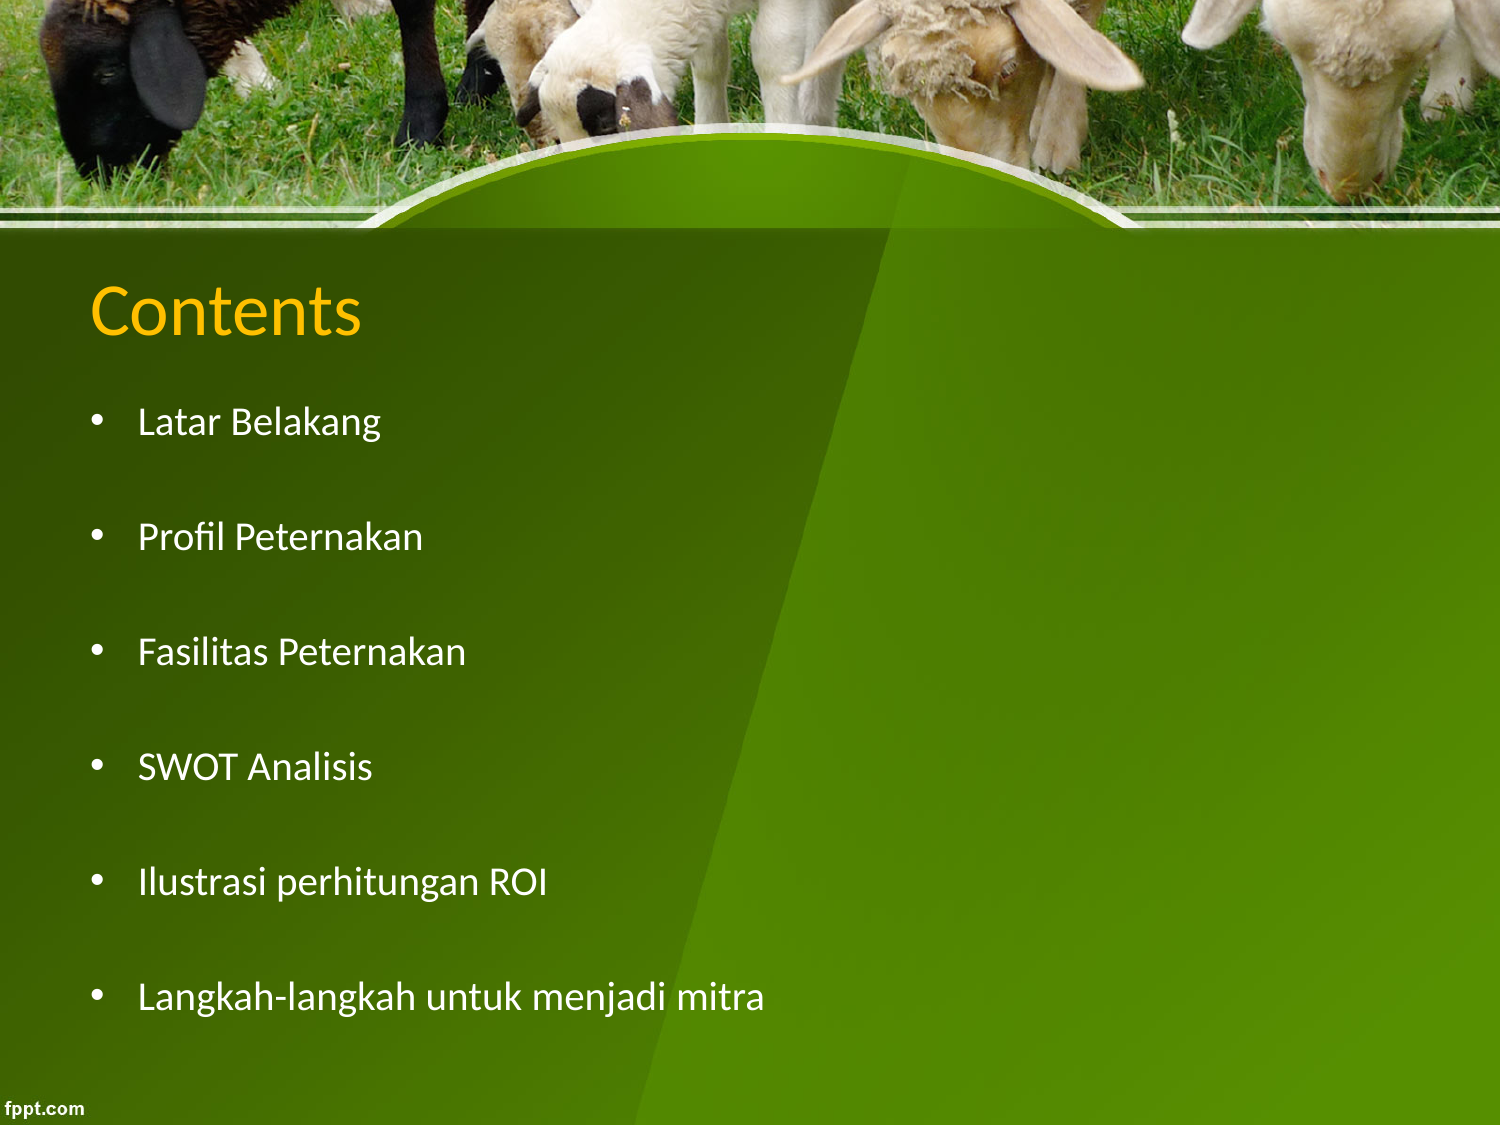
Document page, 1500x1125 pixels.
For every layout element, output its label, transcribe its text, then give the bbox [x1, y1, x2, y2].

list Latar Belakang Profil Peternakan Fasilitas Peternakan SWOT Analisis Ilustrasi perhitungan ROI Langkah-langkah untuk menjadi mitra [75, 387, 1425, 1030]
picture [0, 0, 1500, 1125]
title Contents [75, 211, 1425, 387]
